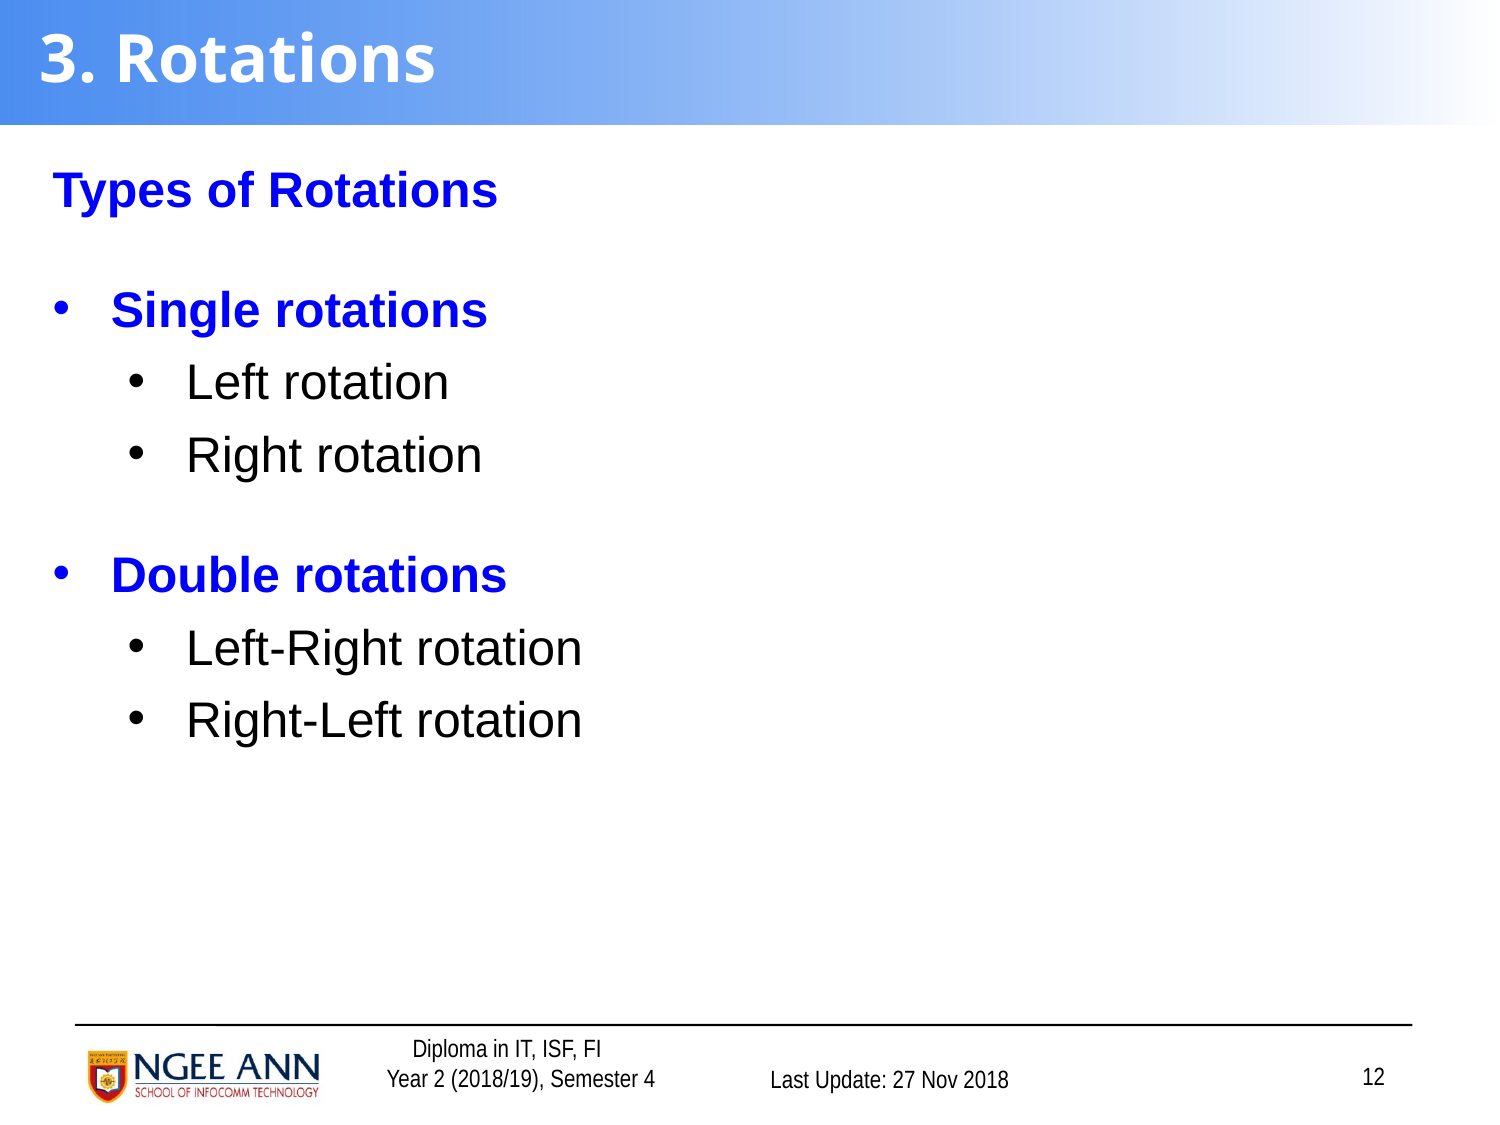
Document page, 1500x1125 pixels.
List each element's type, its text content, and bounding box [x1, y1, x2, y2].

title 3. Rotations [23, 0, 1500, 115]
picture [62, 1028, 344, 1125]
text_box Types of Rotations Single rotations Left rotation Right rotation Double rotations Left-Right rotation Right-Left rotation [37, 149, 1500, 950]
